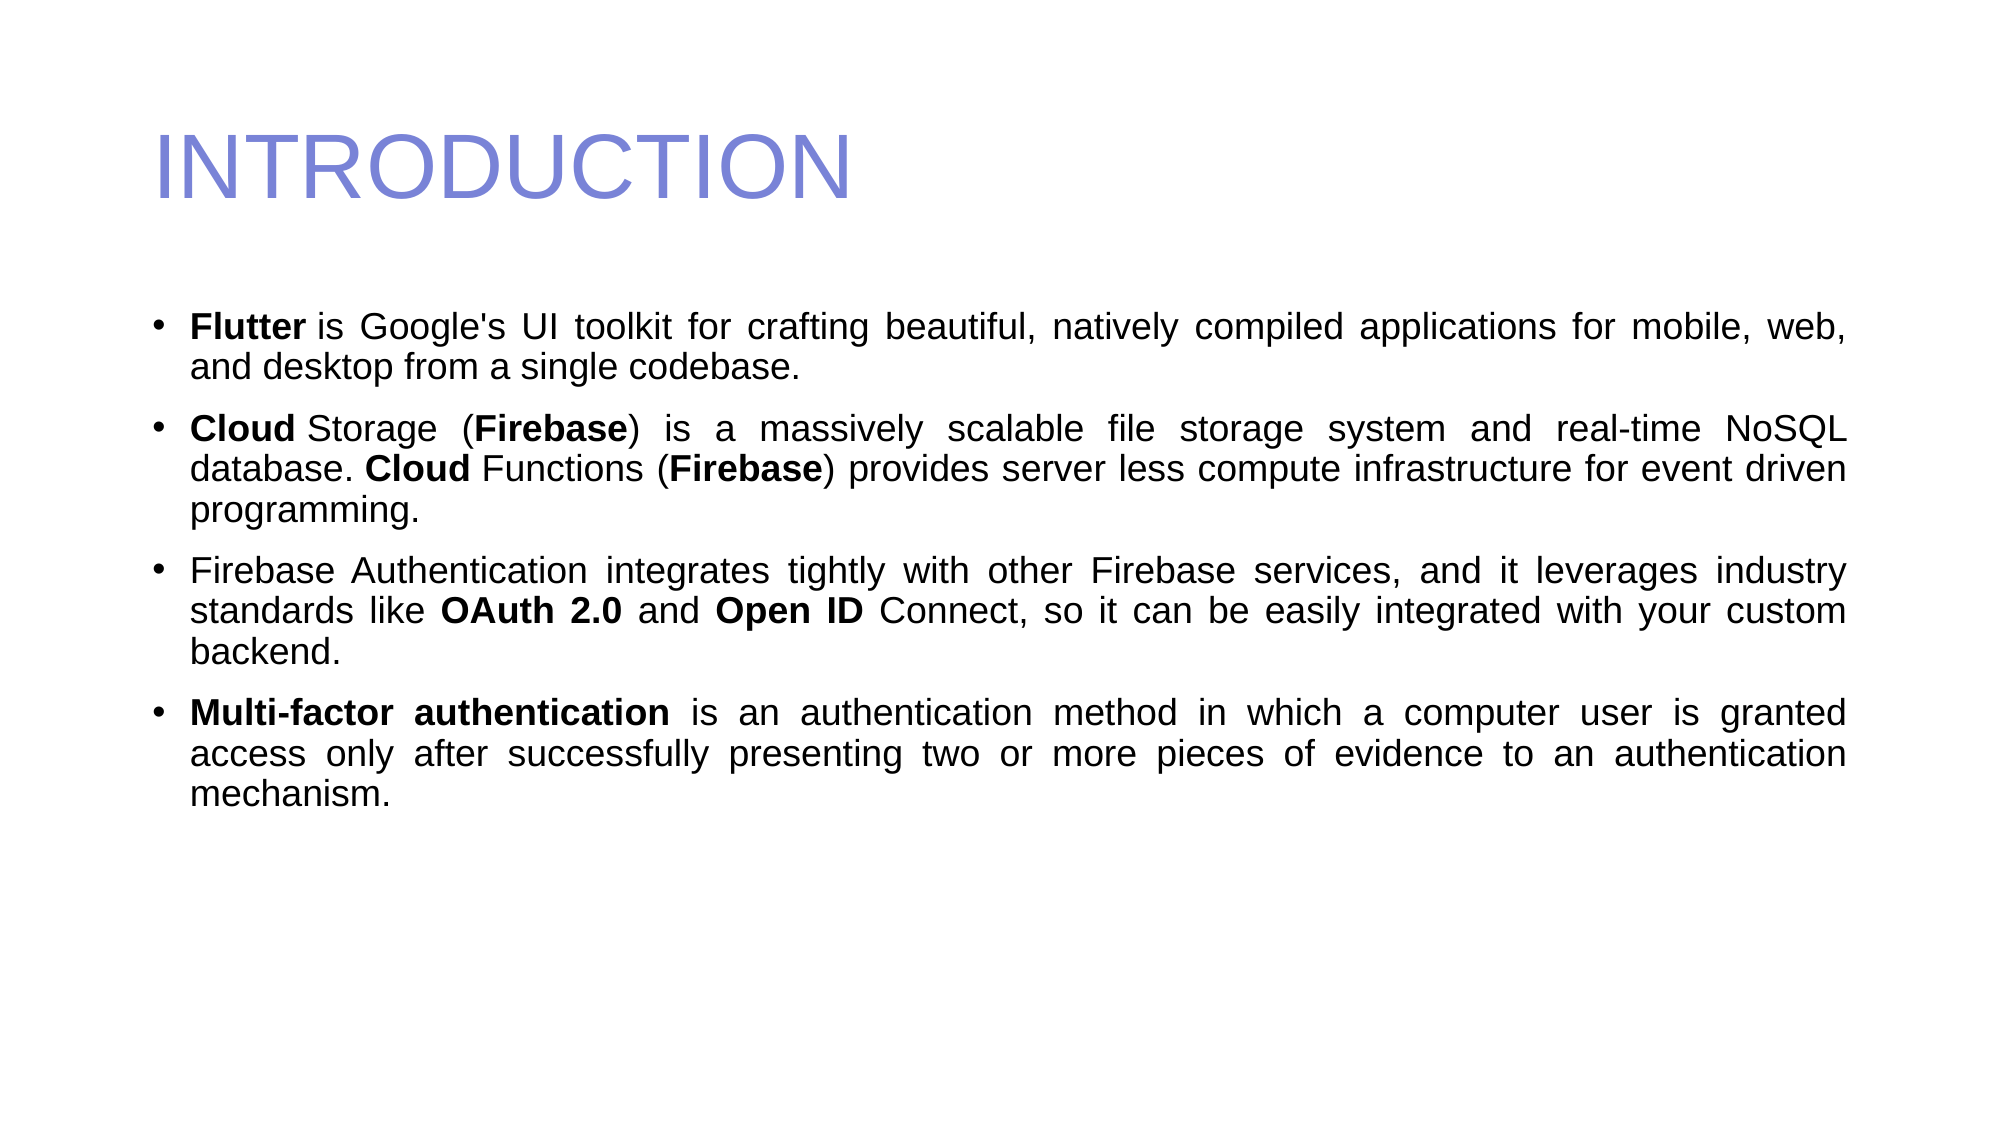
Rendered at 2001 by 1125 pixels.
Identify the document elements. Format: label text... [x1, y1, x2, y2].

title INTRODUCTION [137, 59, 1863, 278]
list Flutter is Google's UI toolkit for crafting beautiful, natively compiled applications for mobile, web, and desktop from a single codebase. Cloud Storage (Firebase) is a massively scalable file storage system and real-time NoSQL database. Cloud Functions (Firebase) provides server less compute infrastructure for event driven programming. Firebase Authentication integrates tightly with other Firebase services, and it leverages industry standards like OAuth 2.0 and Open ID Connect, so it can be easily integrated with your custom backend. Multi-factor authentication is an authentication method in which a computer user is granted access only after successfully presenting two or more pieces of evidence to an authentication mechanism. [137, 299, 1863, 1014]
